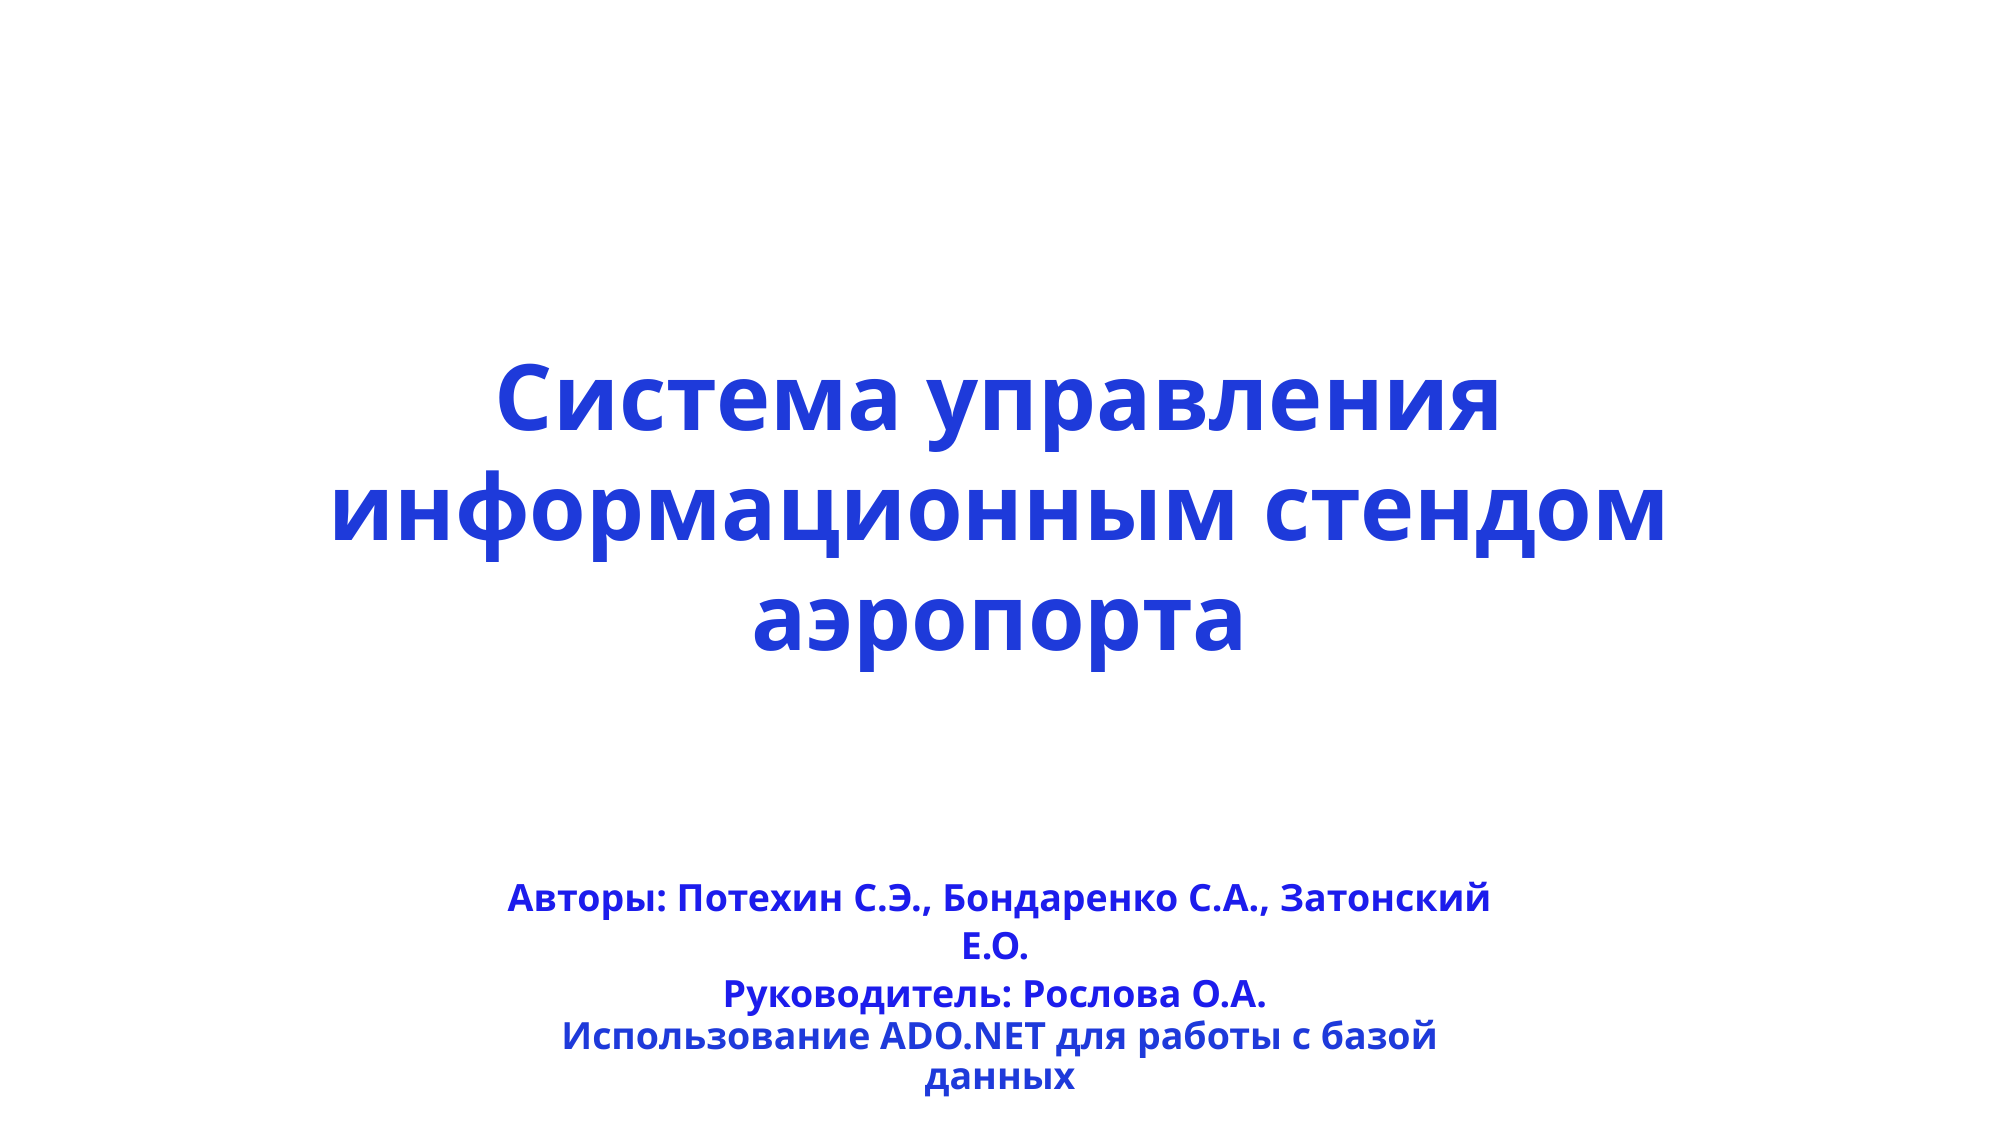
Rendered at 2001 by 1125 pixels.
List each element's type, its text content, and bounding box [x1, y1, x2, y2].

text_box Использование ADO.NET для работы с базой данных [491, 1023, 1509, 1106]
text_box Система управления информационным стендом аэропорта [98, 229, 1902, 669]
text_box Авторы: Потехин С.Э., Бондаренко С.А., Затонский Е.О. Руководитель: Рослова О.А. [485, 863, 1515, 1023]
